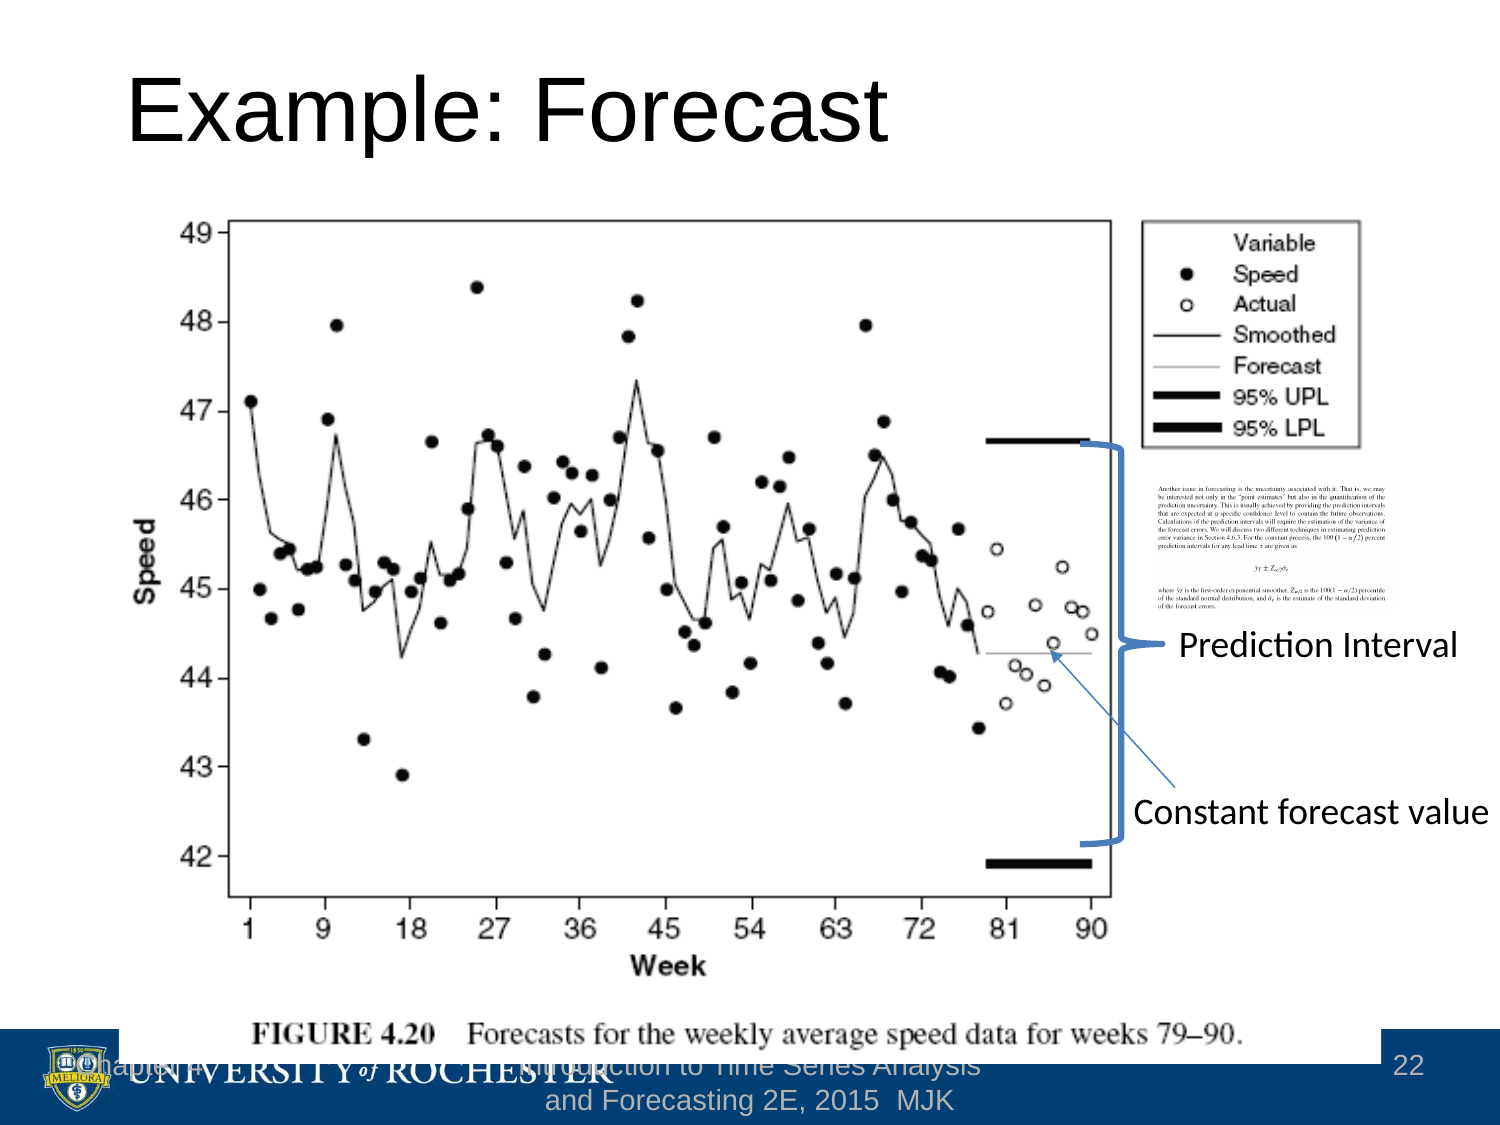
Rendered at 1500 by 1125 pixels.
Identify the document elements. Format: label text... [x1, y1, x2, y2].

title Example: Forecast [125, 50, 1365, 157]
slide_number Chapter 4 [75, 1046, 420, 1103]
picture [0, 1029, 1500, 1125]
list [118, 158, 1382, 1064]
text_box Prediction Interval [1385, 612, 1474, 673]
footer Introduction to Time Series Analysis and Forecasting 2E, 2015 MJK [510, 1071, 990, 1103]
slide_number 22 [1080, 1046, 1425, 1103]
text_box Constant forecast value [1385, 779, 1500, 840]
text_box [1049, 649, 1176, 788]
picture [1156, 484, 1395, 610]
